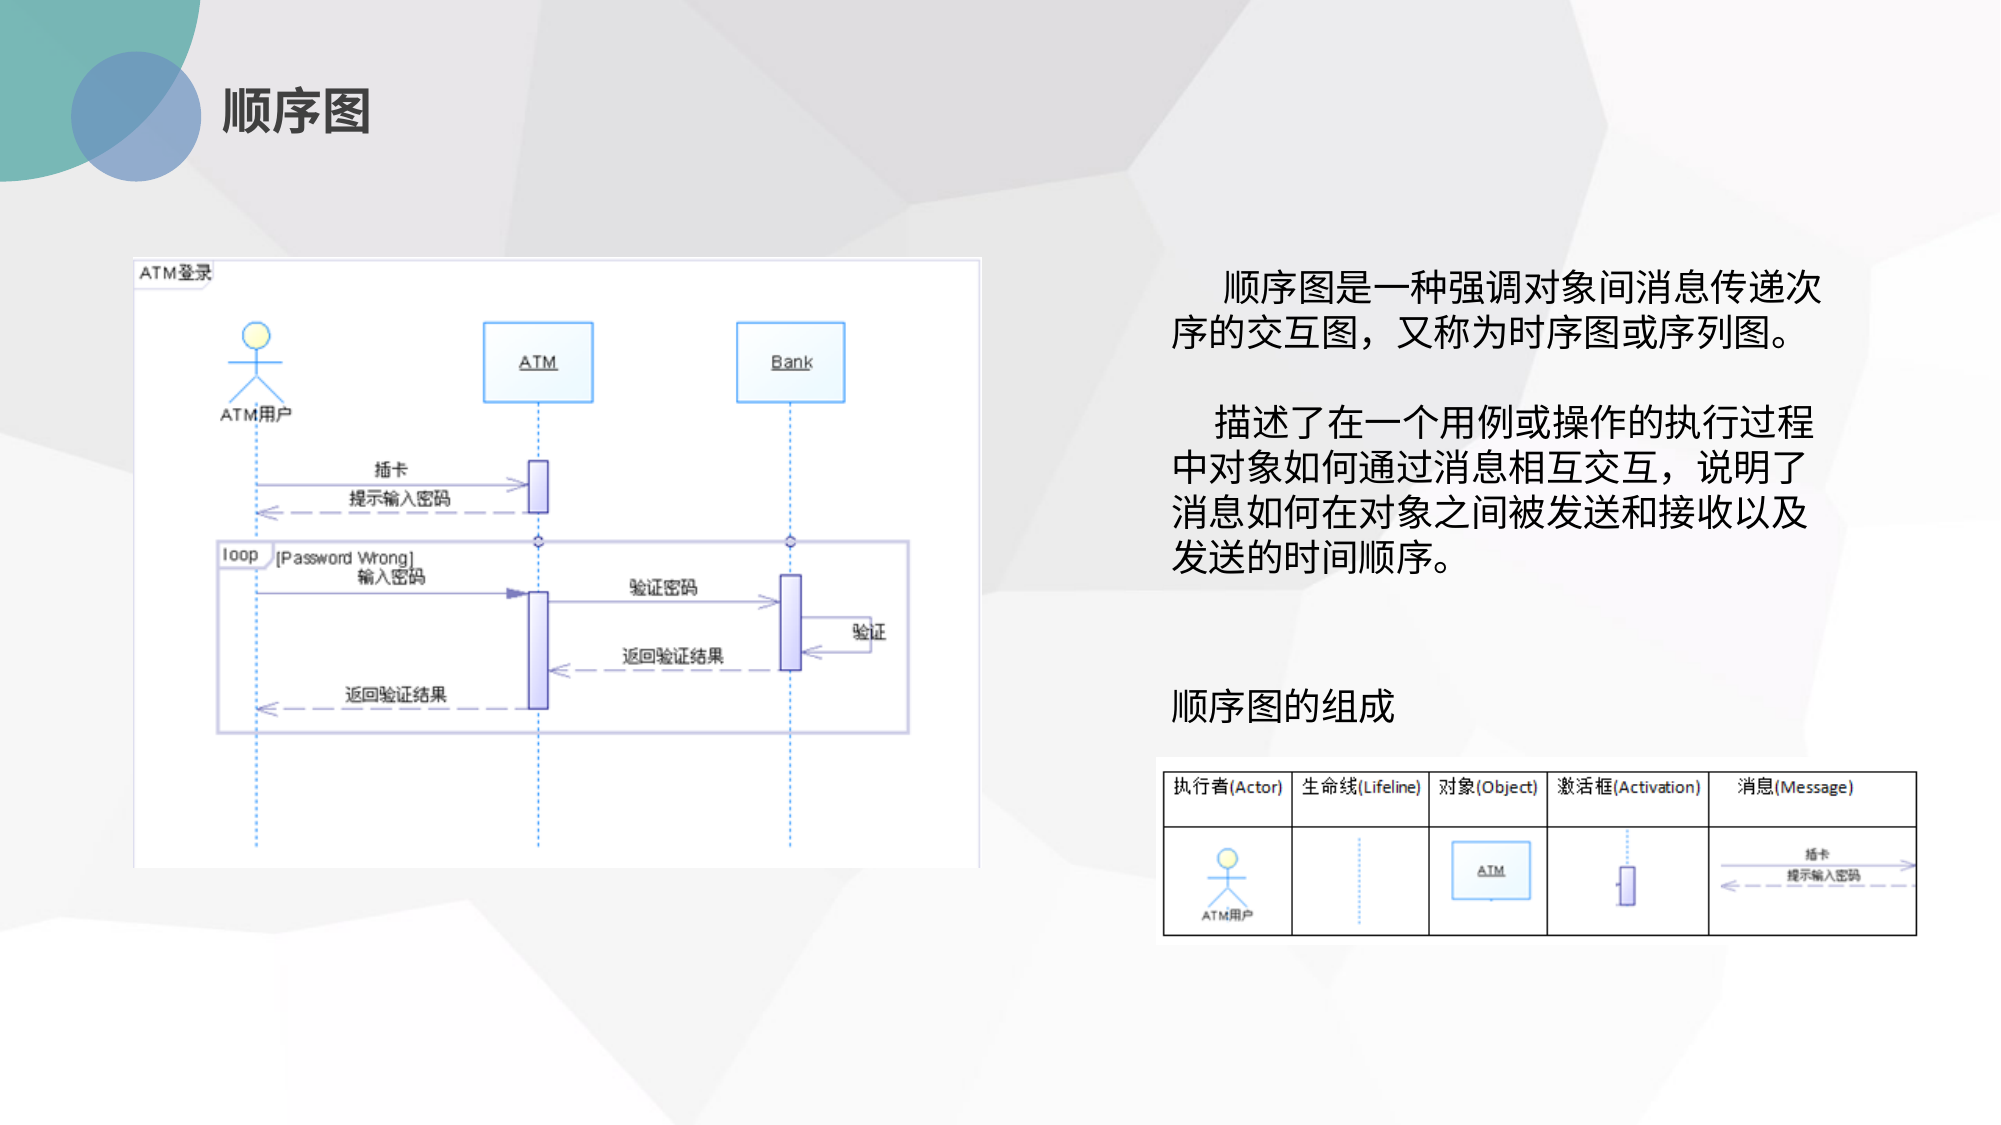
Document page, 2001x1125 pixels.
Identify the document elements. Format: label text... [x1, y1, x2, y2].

text_box [70, 50, 203, 183]
text_box 顺序图是一种强调对象间消息传递次序的交互图，又称为时序图或序列图。 描述了在一个用例或操作的执行过程中对象如何通过消息相互交互，说明了消息如何在对象之间被发送和接收以及发送的时间顺序。 [1156, 257, 1854, 587]
text_box 顺序图 [207, 71, 388, 147]
text_box 顺序图的组成 [1156, 675, 1465, 735]
text_box [0, 0, 202, 183]
picture [0, 0, 2001, 1125]
